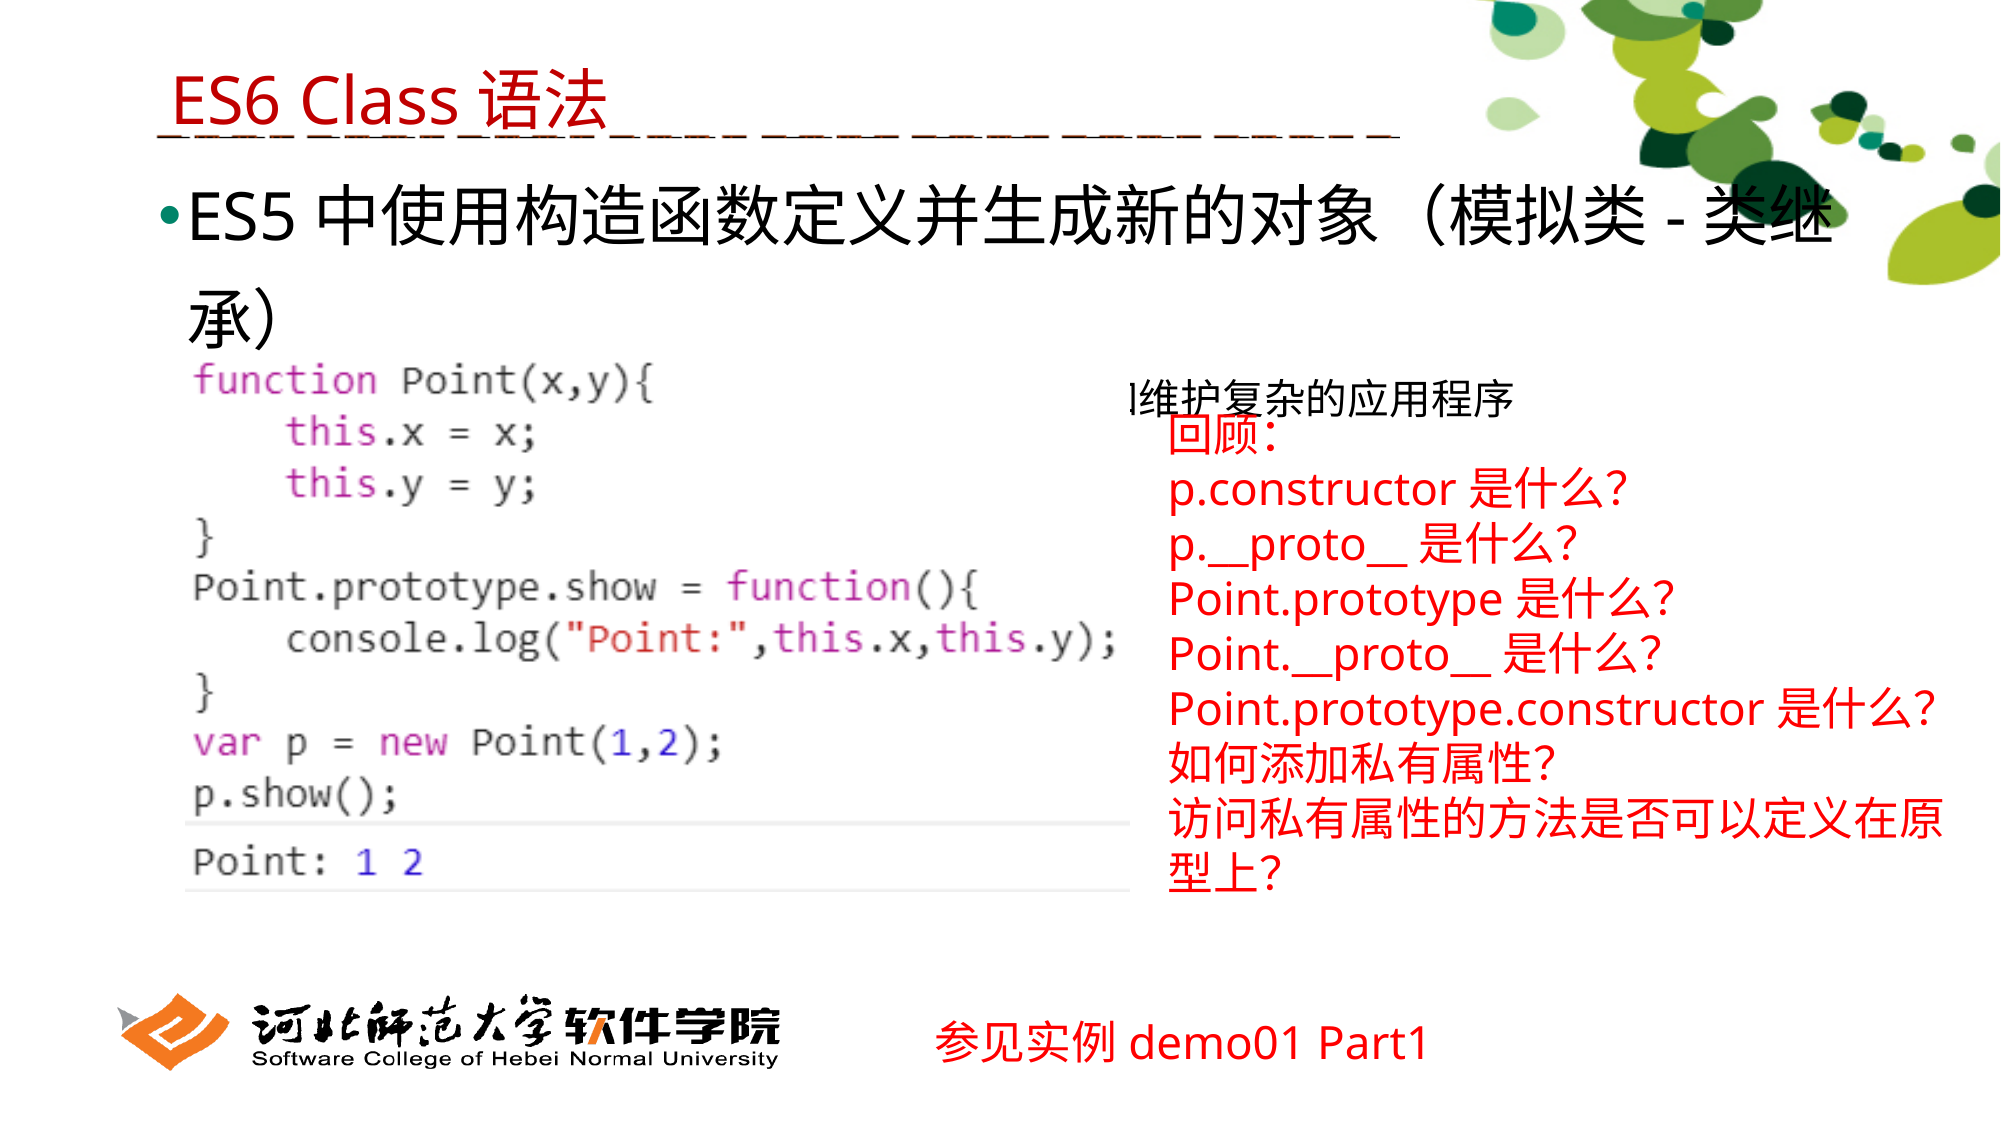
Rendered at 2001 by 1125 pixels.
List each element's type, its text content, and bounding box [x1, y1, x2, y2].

picture [0, 0, 2001, 1125]
text_box 参见实例demo01 Part1 [919, 1006, 1900, 1077]
text_box 回顾： p.constructor是什么？ p.__proto__是什么？ Point.prototype是什么？ Point.__proto__是什么？ Point.prototype.constructor是什么？ 如何添加私有属性？ 访问私有属性的方法是否可以定义在原型上？ [1152, 397, 1988, 908]
list ES6 Class语法 [155, 50, 1536, 131]
list ES5中使用构造函数定义并生成新的对象（模拟类-类继承） - 与传统面向对象语言的差异比较大，不利于开发和维护复杂的应用程序 [143, 142, 1970, 982]
